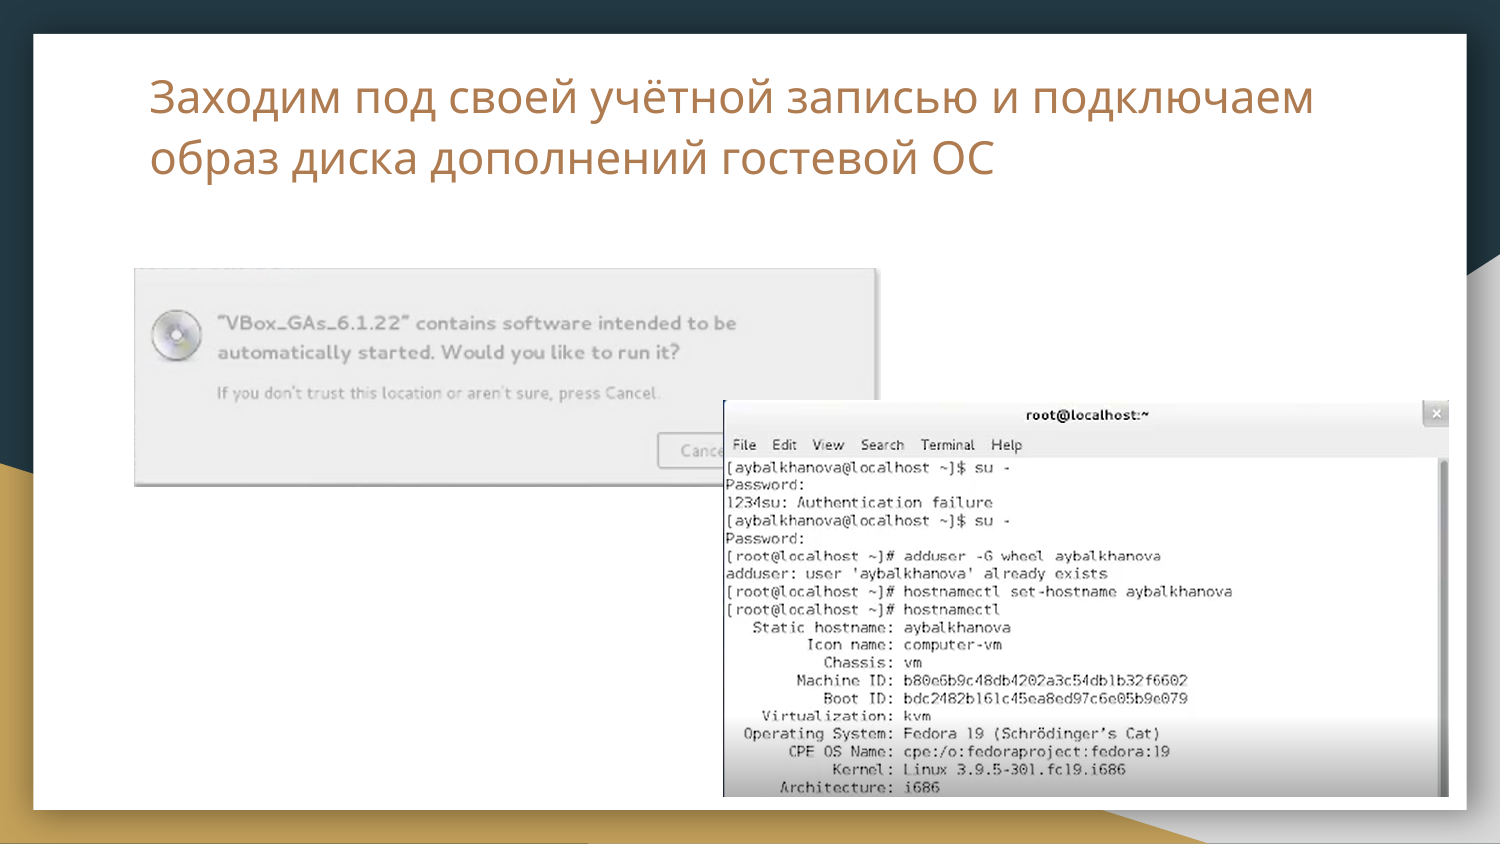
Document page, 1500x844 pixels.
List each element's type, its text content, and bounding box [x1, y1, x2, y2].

picture [134, 268, 1449, 797]
title Заходим под своей учётной записью и подключаем образ диска дополнений гостевой ОС [134, 49, 1366, 206]
